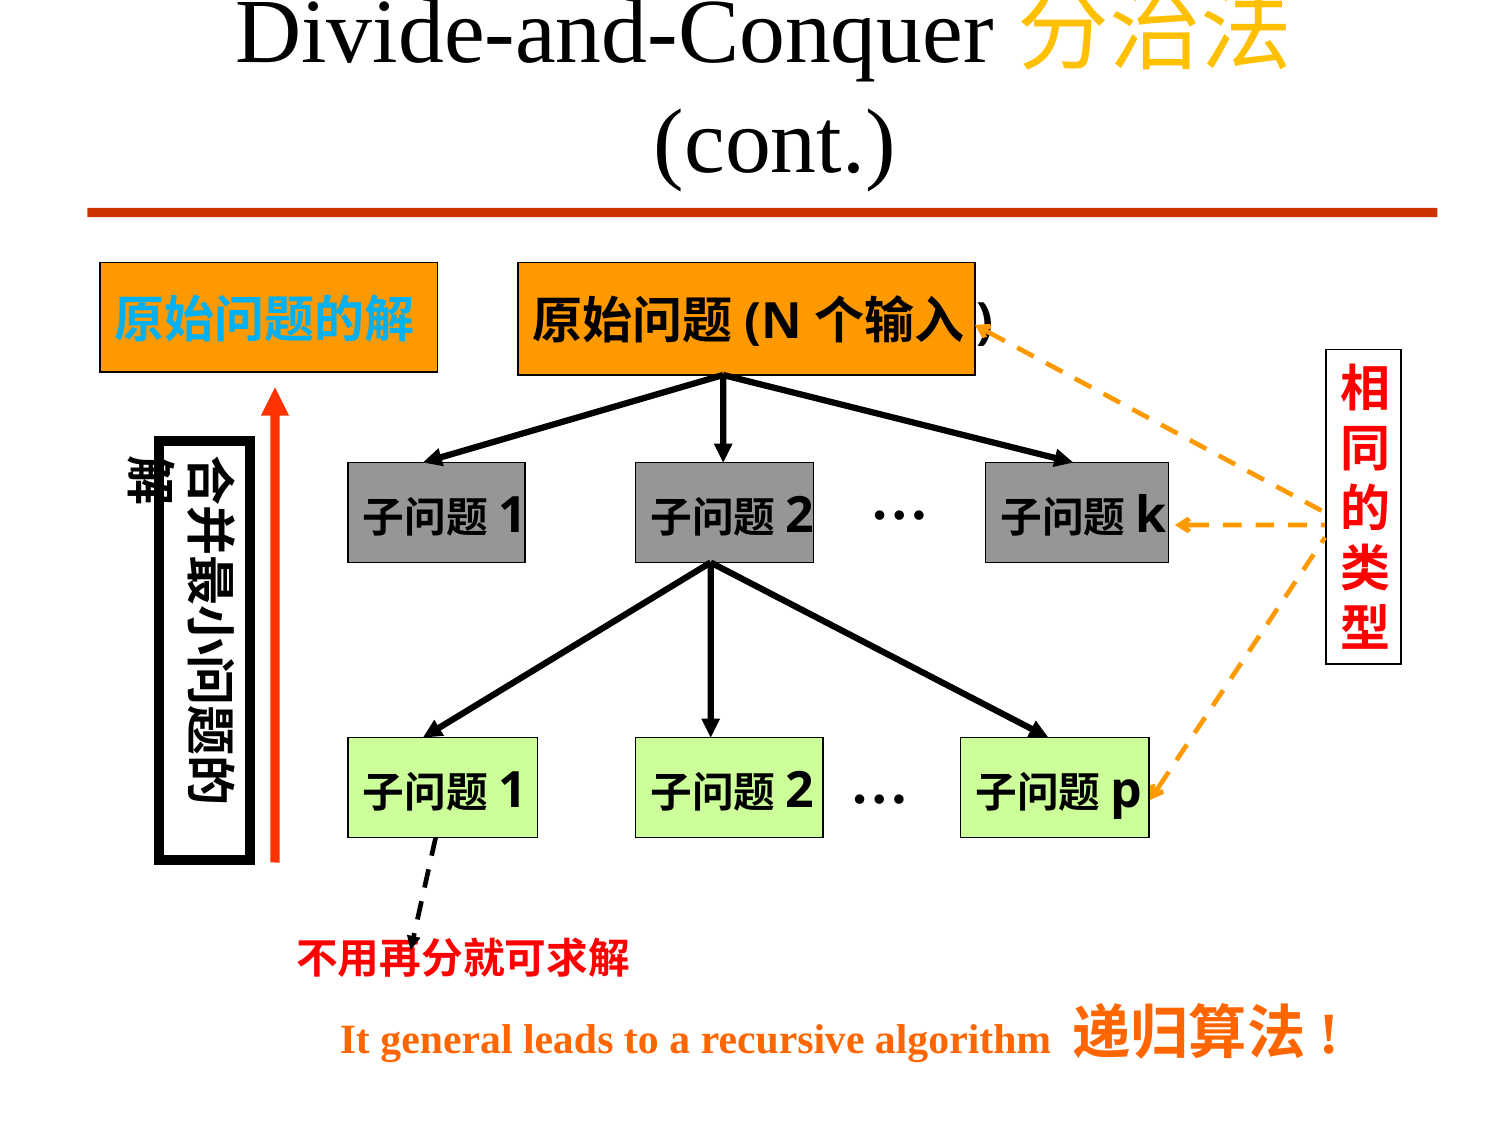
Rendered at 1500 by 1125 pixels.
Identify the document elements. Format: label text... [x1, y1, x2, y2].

title Divide-and-Conquer分治法(cont.) [99, 24, 1450, 138]
text_box 合并最小问题的解 [159, 441, 250, 861]
text_box It general leads to a recursive algorithm 递归算法! [324, 987, 1500, 1073]
text_box [268, 387, 282, 835]
text_box 原始问题(N个输入) [518, 262, 975, 373]
text_box 原始问题的解 [99, 262, 438, 372]
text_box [244, 837, 682, 1002]
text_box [347, 562, 1150, 838]
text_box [974, 324, 1402, 801]
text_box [347, 374, 969, 561]
